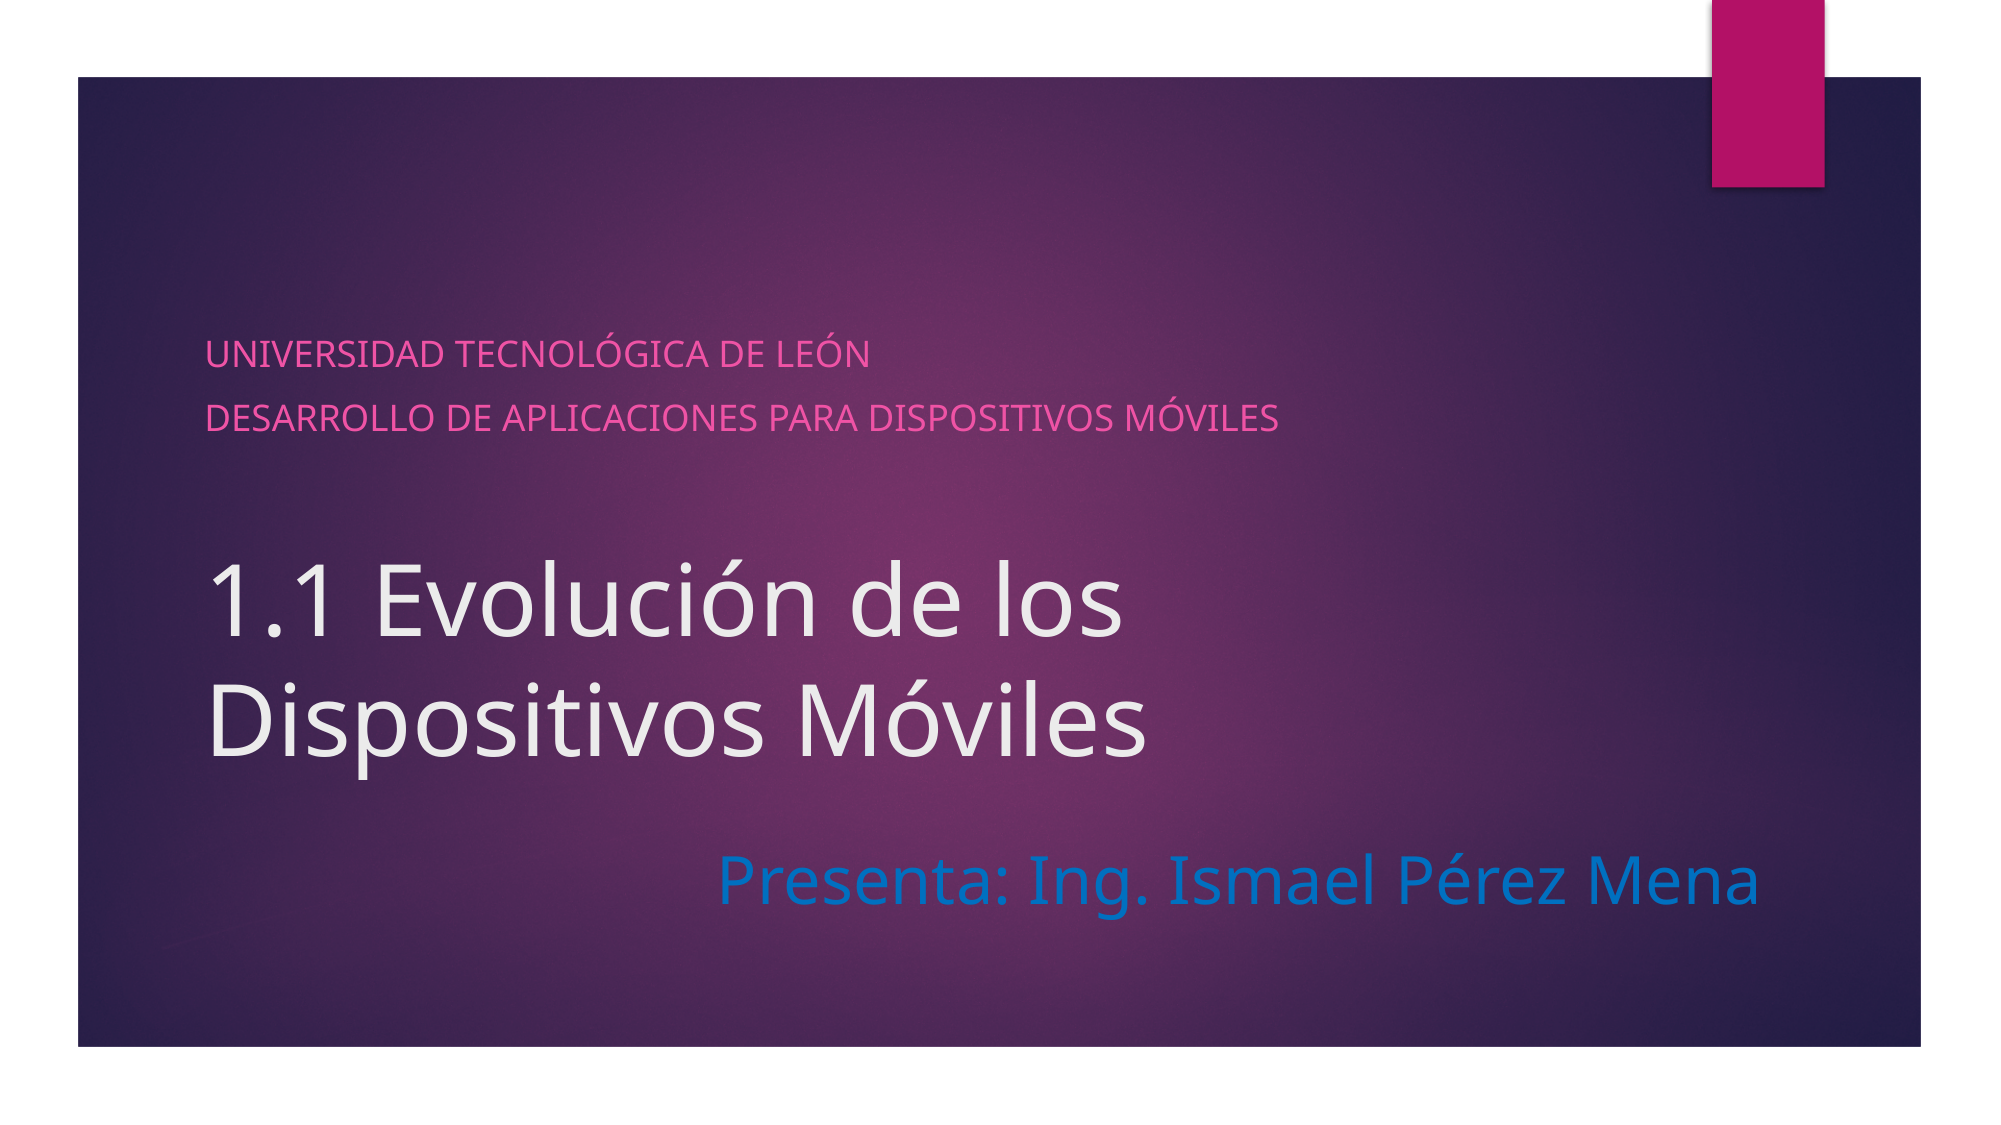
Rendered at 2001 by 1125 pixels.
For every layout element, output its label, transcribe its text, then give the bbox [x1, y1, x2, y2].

title 1.1 Evolución de los Dispositivos Móviles [189, 465, 1638, 784]
text_box Presenta: Ing. Ismael Pérez Mena [278, 802, 1779, 926]
subtitle Universidad Tecnológica de León Desarrollo de Aplicaciones Para Dispositivos Móviles [189, 322, 1690, 447]
